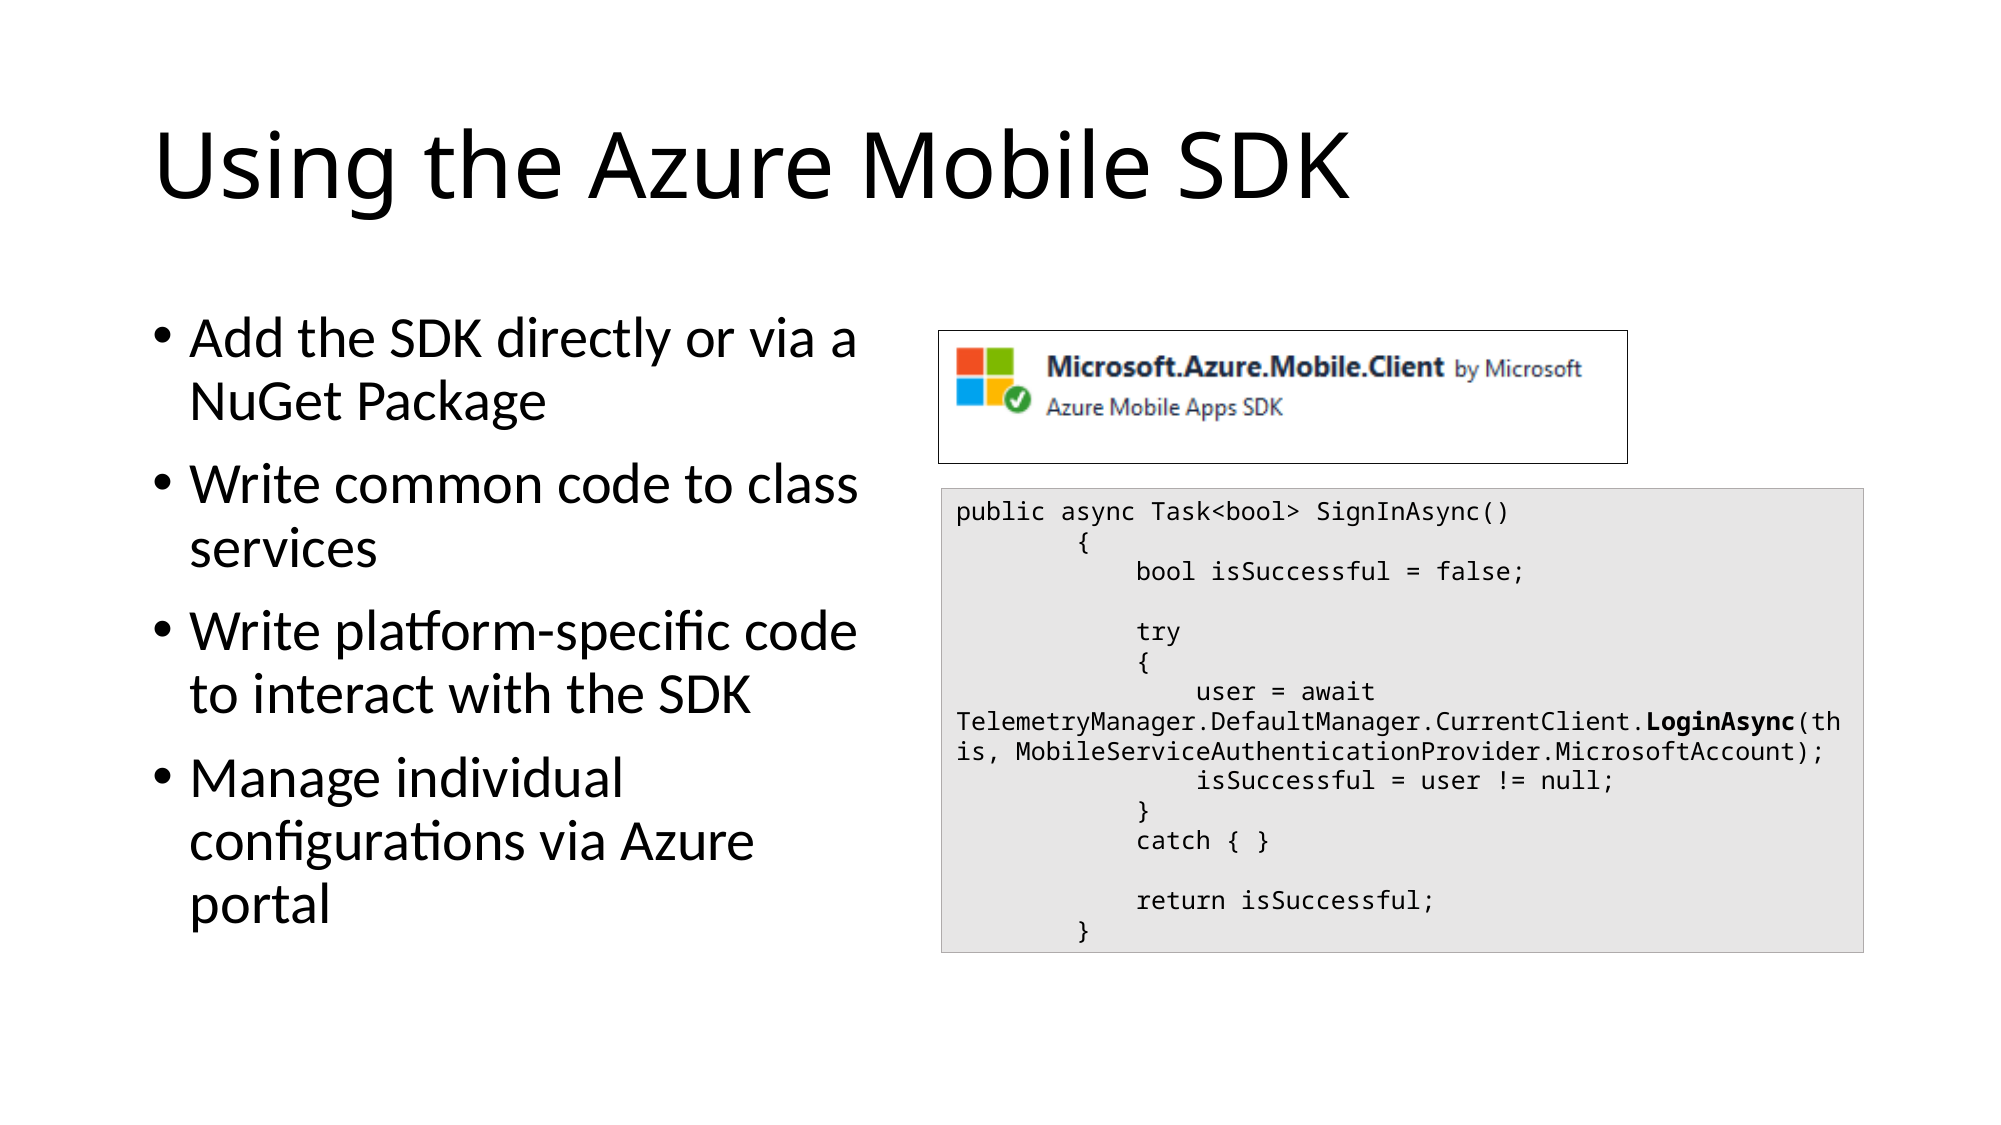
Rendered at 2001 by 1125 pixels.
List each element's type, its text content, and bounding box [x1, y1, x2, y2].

picture [938, 329, 1629, 464]
title Using the Azure Mobile SDK [137, 59, 1863, 278]
list Add the SDK directly or via a NuGet Package Write common code to class services Write platform-specific code to interact with the SDK Manage individual configurations via Azure portal [137, 299, 902, 1014]
text_box public async Task<bool> SignInAsync() { bool isSuccessful = false; try { user = await TelemetryManager.DefaultManager.CurrentClient.LoginAsync(this, MobileServiceAuthenticationProvider.MicrosoftAccount); isSuccessful = user != null; } catch { } return isSuccessful; } [941, 488, 1864, 953]
